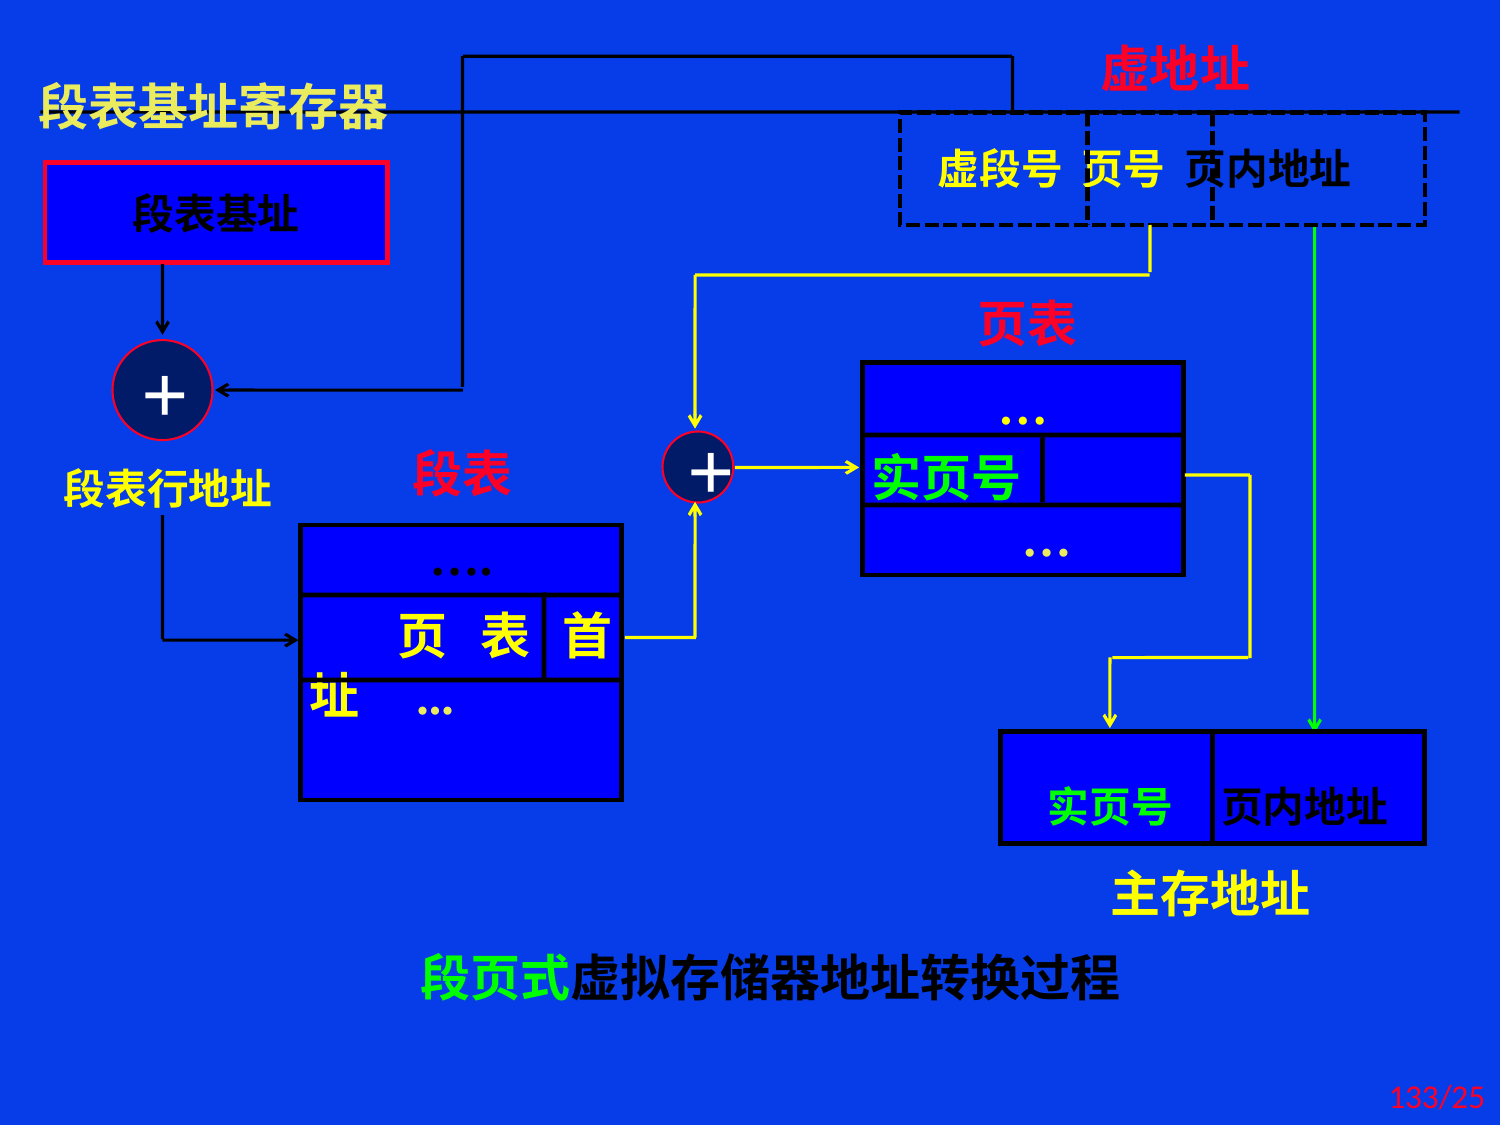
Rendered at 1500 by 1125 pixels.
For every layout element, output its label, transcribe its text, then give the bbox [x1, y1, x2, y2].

text_box 虚地址 [1050, 37, 1300, 112]
text_box [687, 274, 703, 429]
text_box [300, 412, 623, 800]
text_box [1102, 657, 1118, 729]
text_box 段表行地址 [0, 462, 300, 544]
text_box 段页式虚拟存储器地址转换过程 [405, 939, 1136, 1015]
text_box + [111, 339, 214, 442]
text_box [155, 264, 170, 335]
text_box [687, 501, 703, 638]
text_box 页内地址 [1212, 731, 1425, 844]
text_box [899, 112, 1425, 225]
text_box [862, 262, 1184, 575]
text_box 主存地址 [1072, 862, 1348, 925]
text_box [215, 382, 463, 398]
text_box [38, 49, 396, 263]
slide_number 133/25 [1162, 1065, 1500, 1125]
text_box 实页号 [1000, 731, 1212, 844]
text_box + [661, 430, 735, 504]
text_box [734, 460, 860, 475]
text_box [162, 632, 298, 648]
